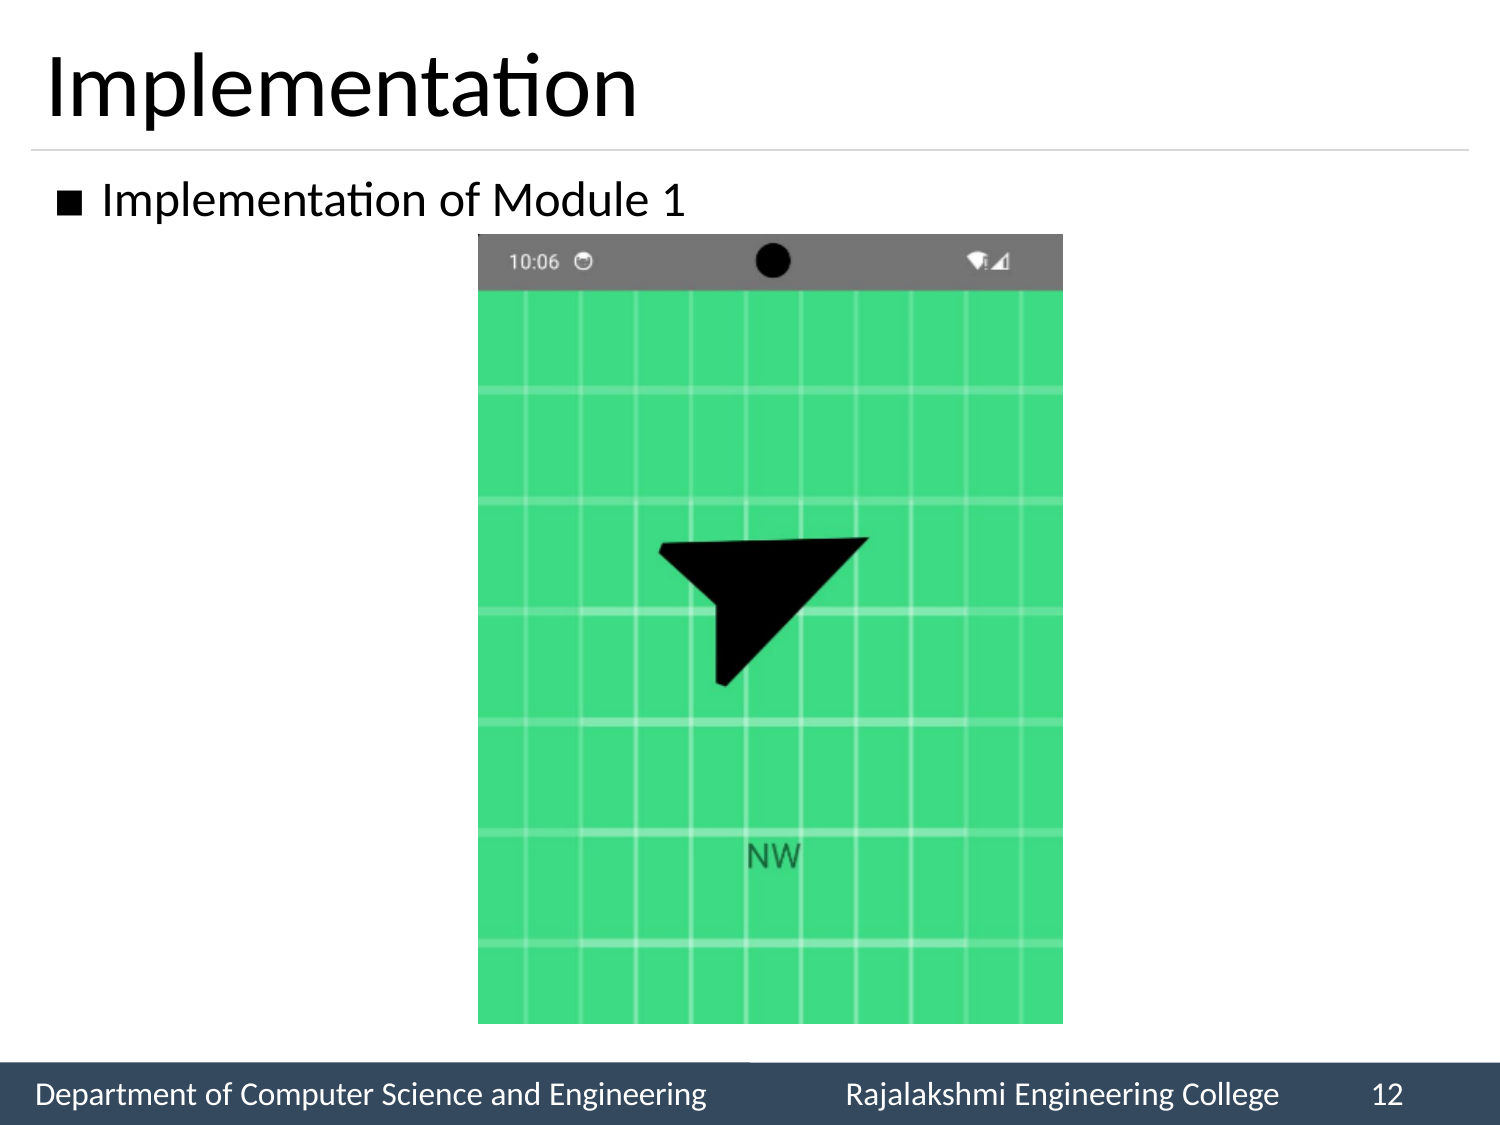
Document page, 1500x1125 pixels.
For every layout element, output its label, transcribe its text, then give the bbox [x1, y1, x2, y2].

slide_number 12 [1368, 1078, 1407, 1125]
picture [477, 234, 1063, 1024]
text_box Implementation of Module 1 [50, 144, 690, 227]
footer Department of Computer Science and Engineering [32, 1078, 717, 1125]
slide_number Rajalakshmi Engineering College [843, 1078, 1284, 1125]
picture [0, 1058, 1500, 1125]
title Implementation [43, 22, 1387, 213]
